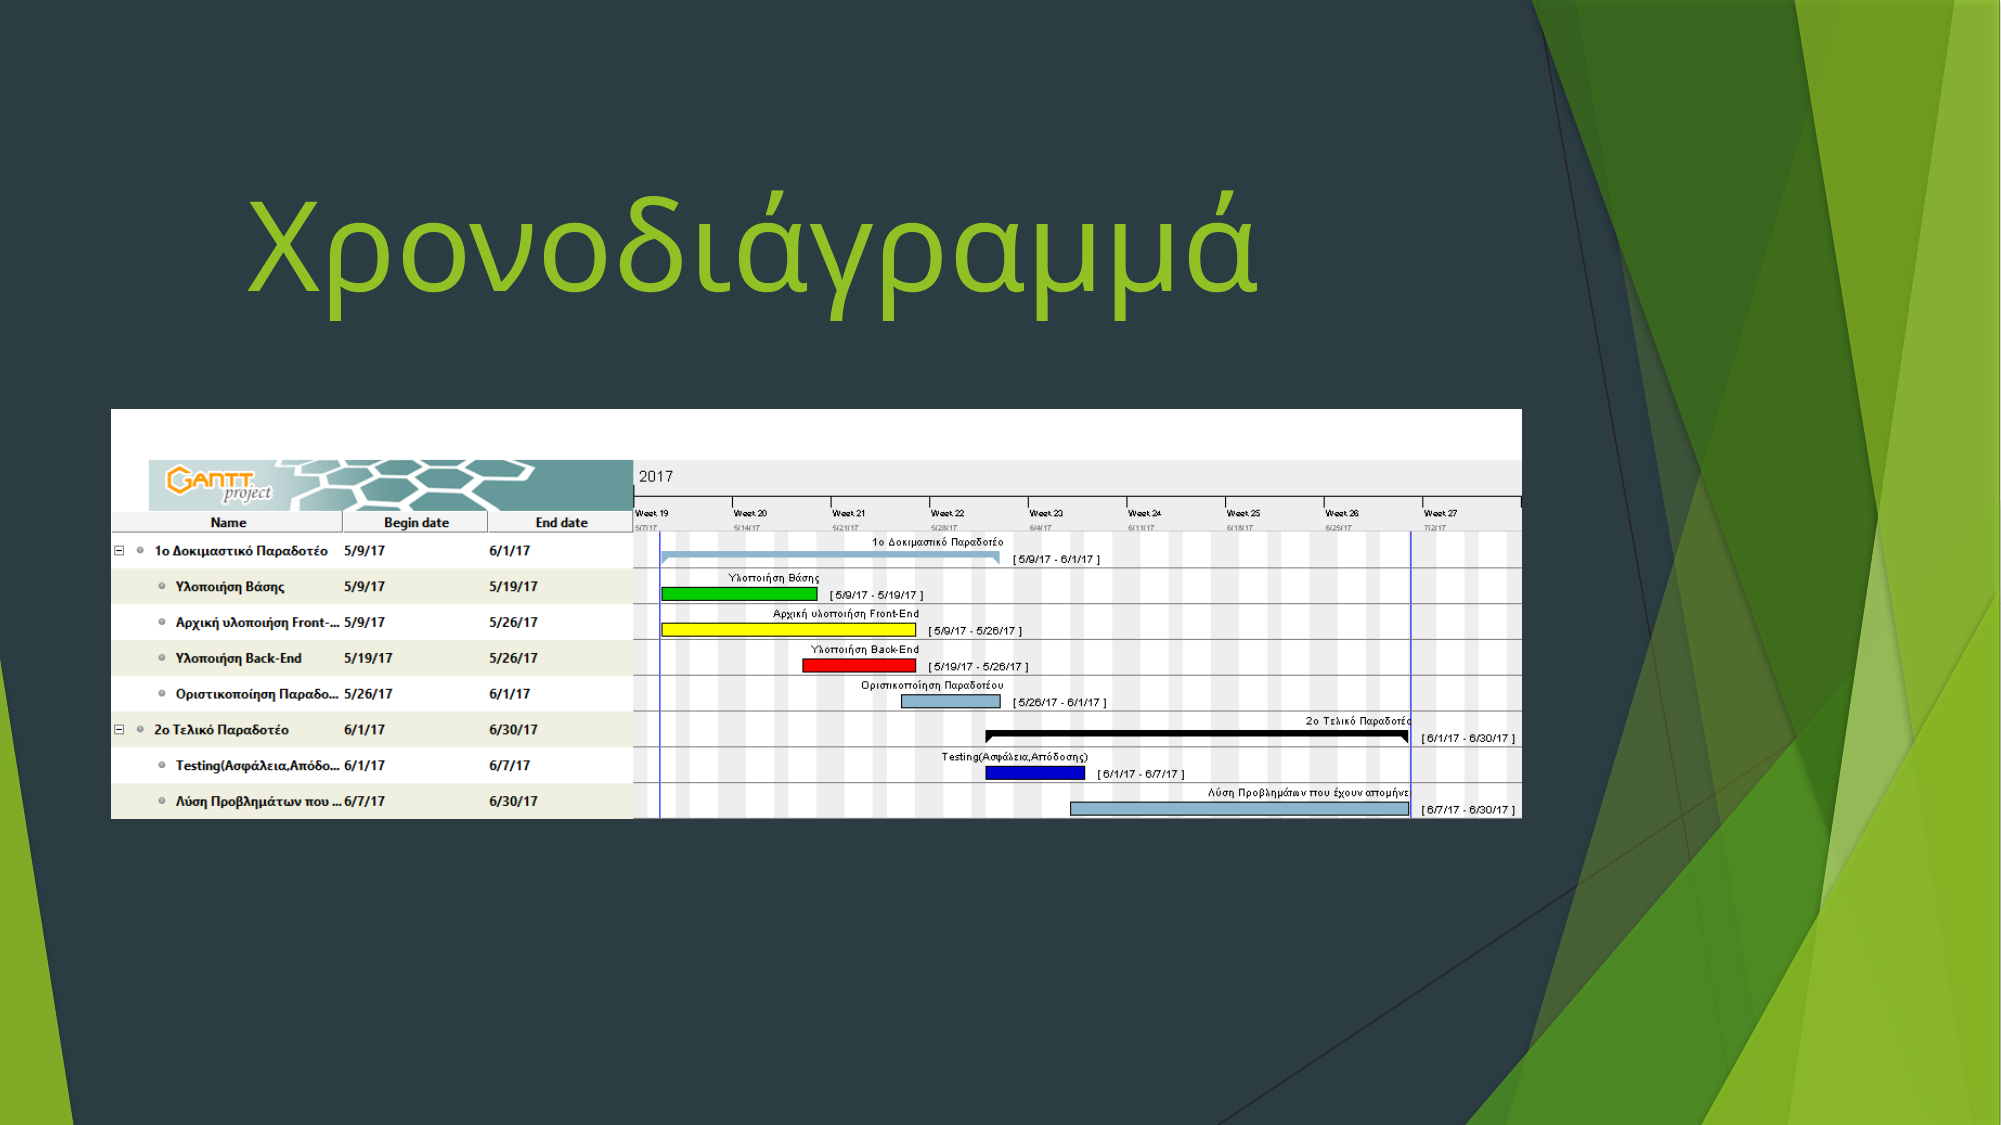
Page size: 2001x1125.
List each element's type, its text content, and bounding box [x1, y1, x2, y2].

title Χρονοδιάγραμμά [232, 158, 1643, 376]
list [110, 408, 1522, 820]
